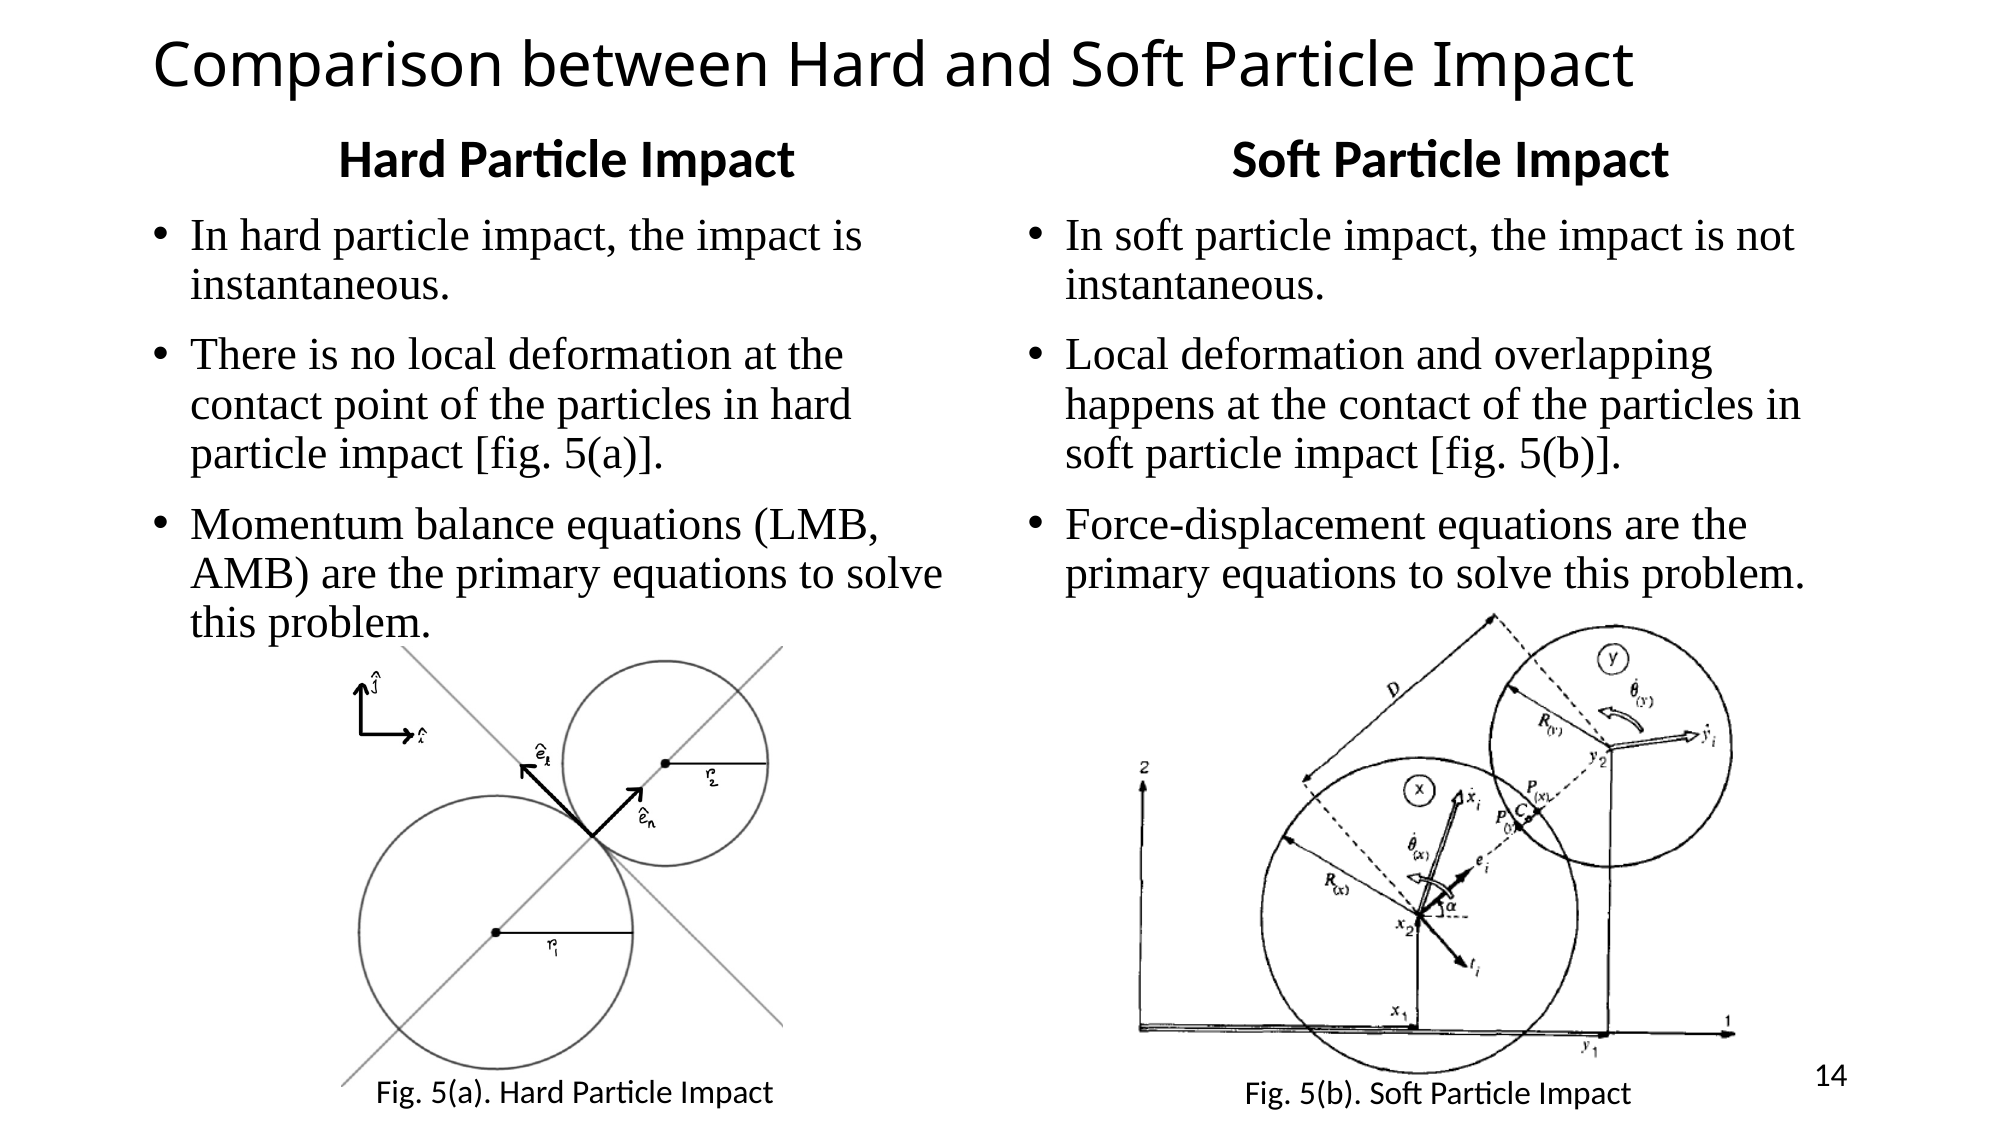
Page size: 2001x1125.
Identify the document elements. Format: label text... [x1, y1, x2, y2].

text_box Fig. 5(b). Soft Particle Impact [1146, 1081, 1731, 1119]
list In soft particle impact, the impact is not instantaneous. Local deformation and overlapping happens at the contact of the particles in soft particle impact [fig. 5(b)]. Force-displacement equations are the primary equations to solve this problem. [1012, 203, 1890, 808]
title Comparison between Hard and Soft Particle Impact [137, 9, 1890, 125]
list Soft Particle Impact [1012, 106, 1890, 197]
list Hard Particle Impact [137, 106, 998, 197]
picture [341, 646, 783, 1087]
list In hard particle impact, the impact is instantaneous. There is no local deformation at the contact point of the particles in hard particle impact [fig. 5(a)]. Momentum balance equations (LMB, AMB) are the primary equations to solve this problem. [137, 203, 998, 808]
slide_number 14 [1412, 1042, 1863, 1103]
picture [1124, 601, 1751, 1081]
text_box Fig. 5(a). Hard Particle Impact [283, 1063, 868, 1118]
